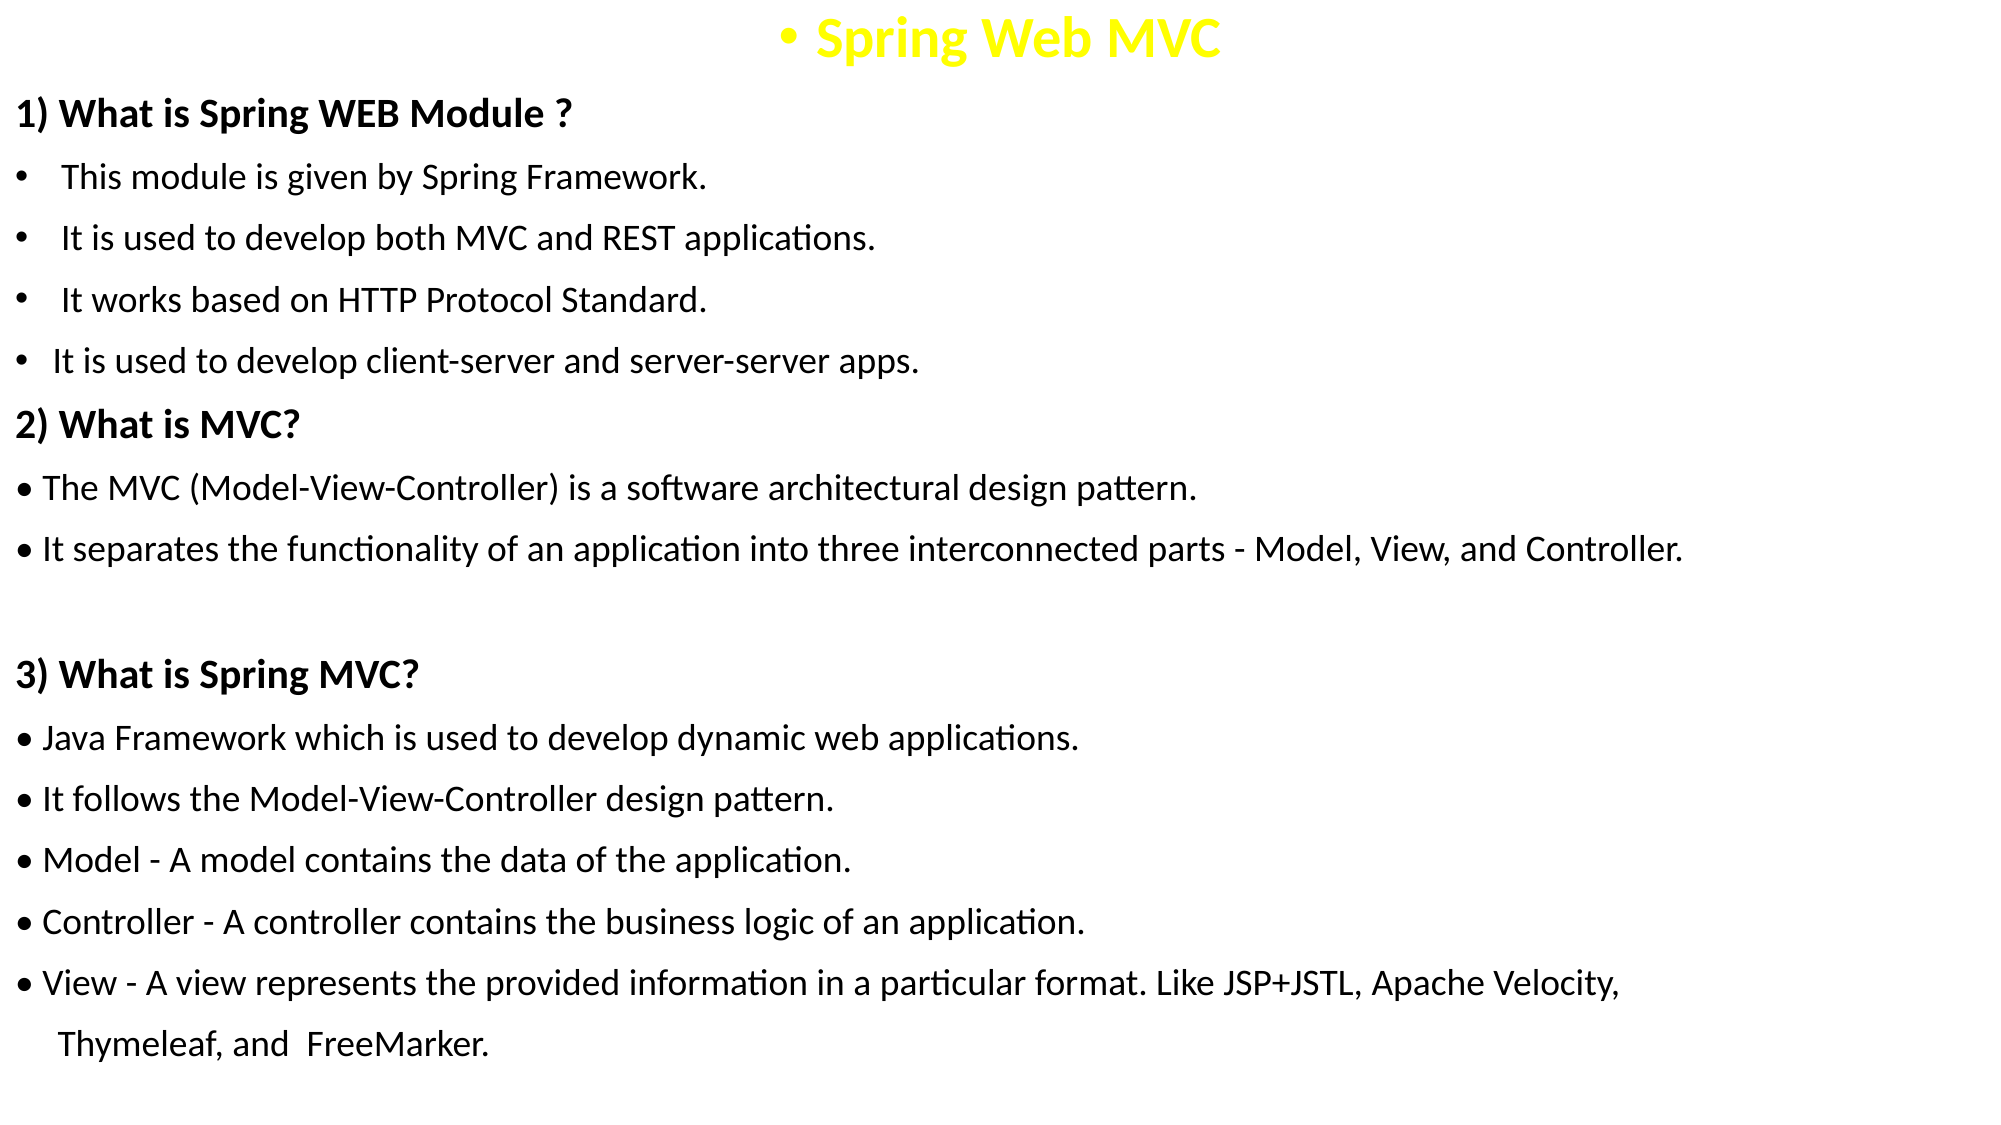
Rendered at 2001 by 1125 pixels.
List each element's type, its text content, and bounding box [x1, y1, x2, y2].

list Spring Web MVC 1) What is Spring WEB Module ? This module is given by Spring Framework. It is used to develop both MVC and REST applications. It works based on HTTP Protocol Standard. It is used to develop client-server and server-server apps. 2) What is MVC? • The MVC (Model-View-Controller) is a software architectural design pattern. • It separates the functionality of an application into three interconnected parts - Model, View, and Controller. 3) What is Spring MVC? • Java Framework which is used to develop dynamic web applications. • It follows the Model-View-Controller design pattern. • Model - A model contains the data of the application. • Controller - A controller contains the business logic of an application. • View - A view represents the provided information in a particular format. Like JSP+JSTL, Apache Velocity, Thymeleaf, and FreeMarker. [0, 0, 2000, 1125]
